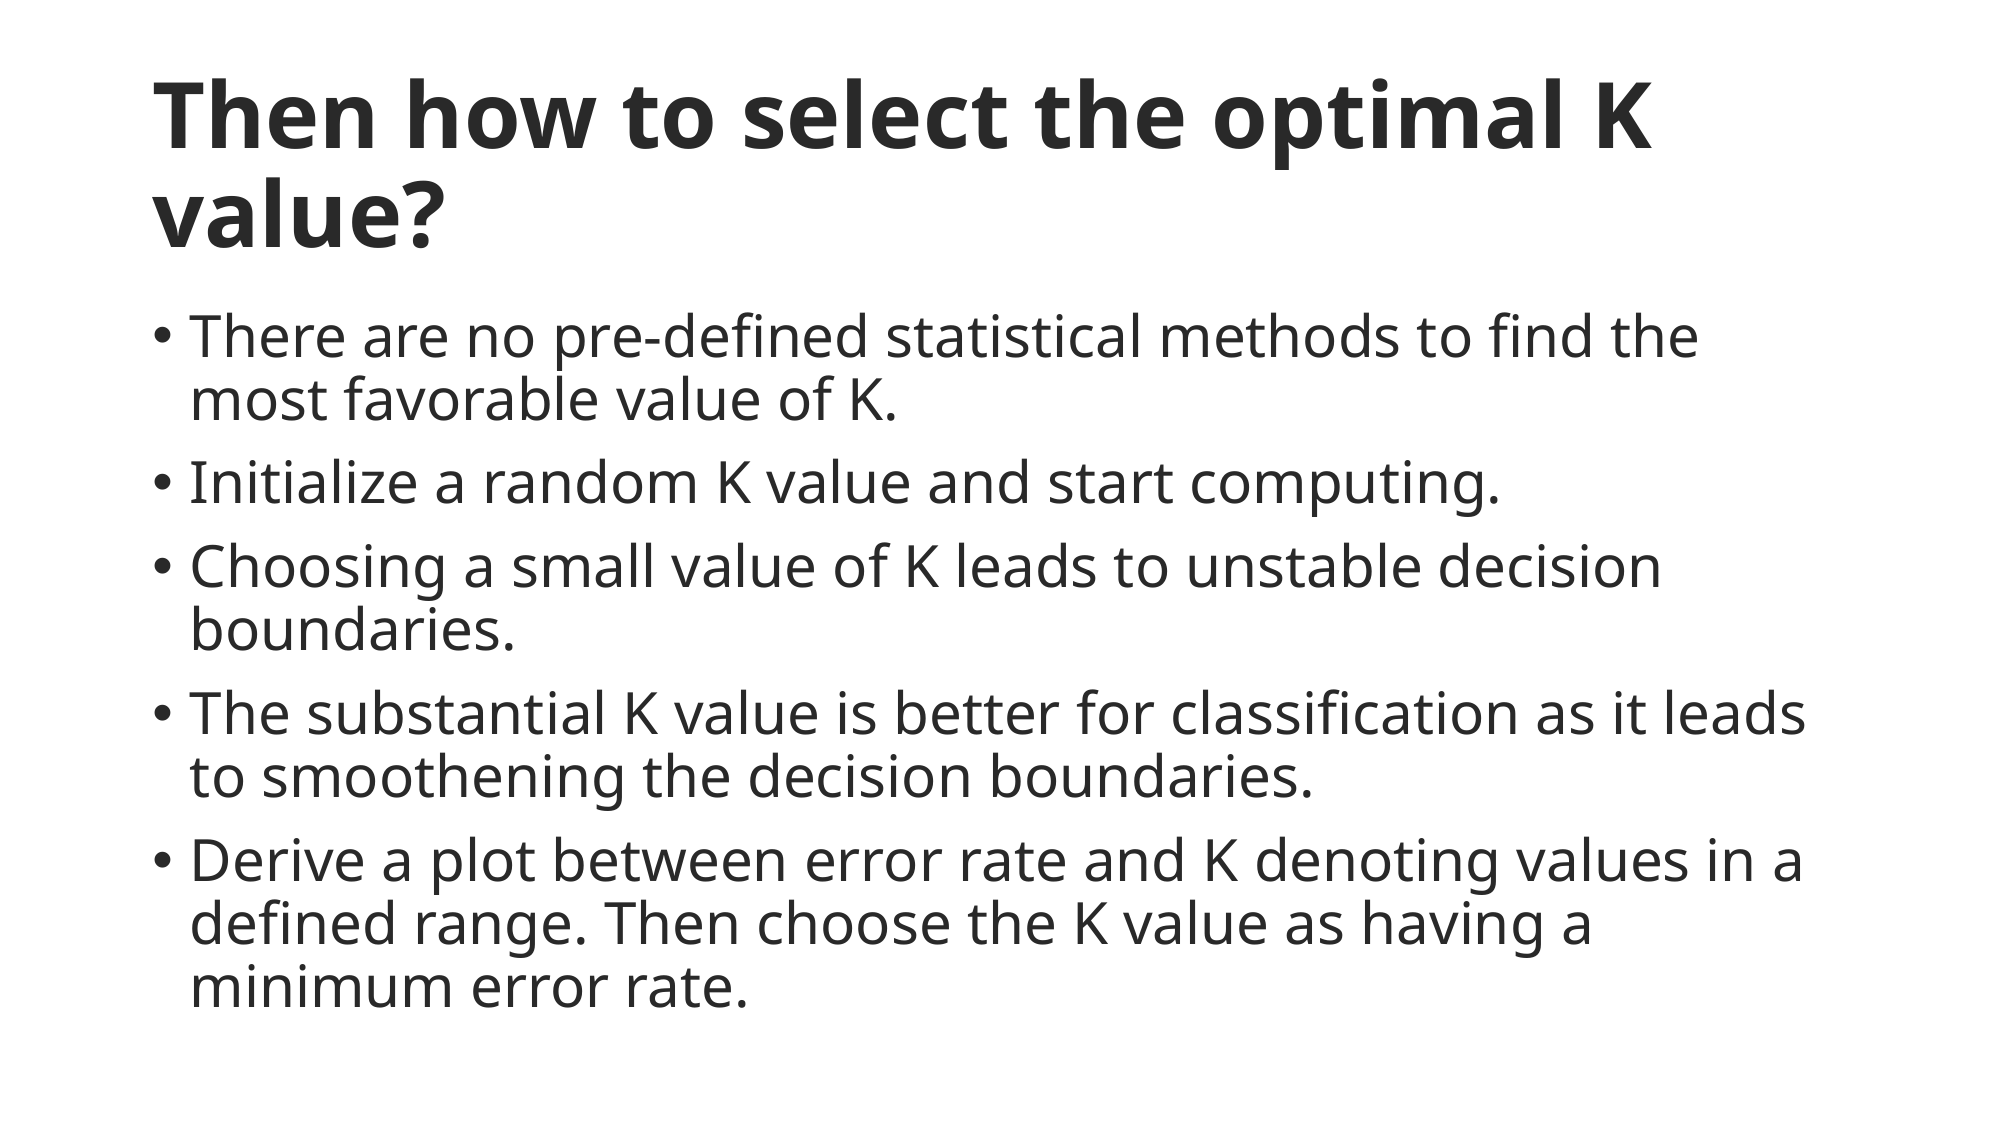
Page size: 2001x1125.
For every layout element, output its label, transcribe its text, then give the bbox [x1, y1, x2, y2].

title Then how to select the optimal K value? [137, 59, 1863, 278]
list There are no pre-defined statistical methods to find the most favorable value of K. Initialize a random K value and start computing. Choosing a small value of K leads to unstable decision boundaries. The substantial K value is better for classification as it leads to smoothening the decision boundaries. Derive a plot between error rate and K denoting values in a defined range. Then choose the K value as having a minimum error rate. [137, 299, 1863, 1014]
